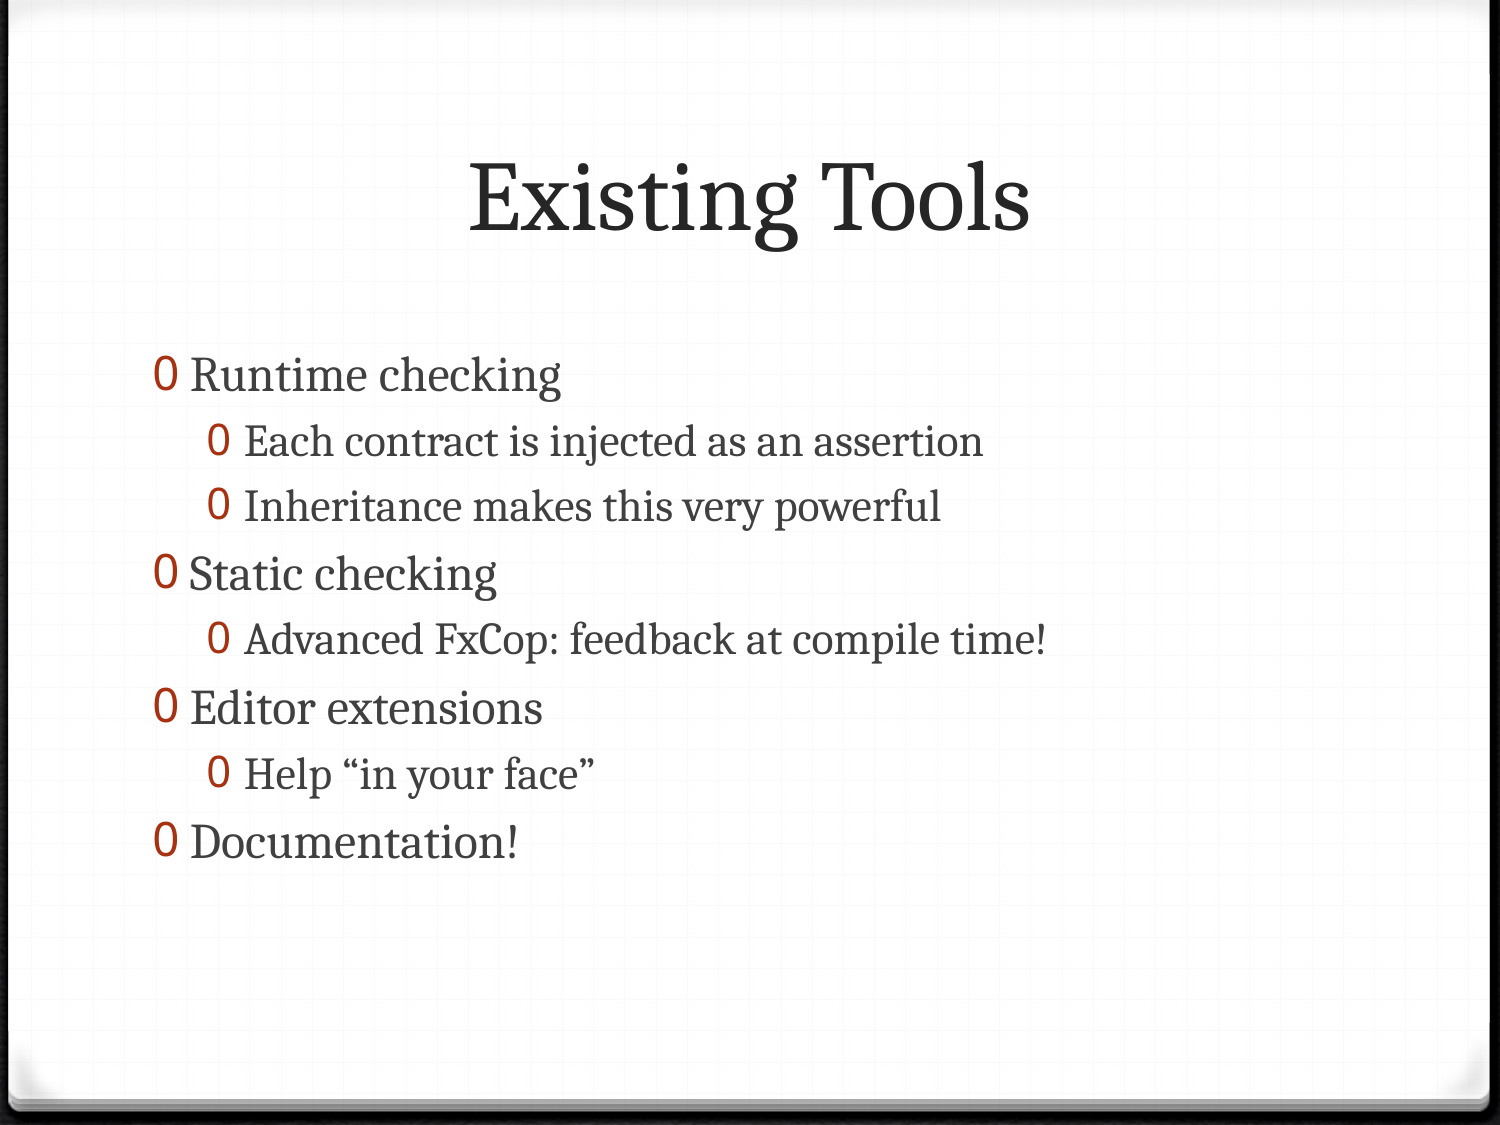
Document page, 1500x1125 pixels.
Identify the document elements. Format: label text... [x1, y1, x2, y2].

picture [0, 0, 1500, 1125]
list Runtime checking Each contract is injected as an assertion Inheritance makes this very powerful Static checking Advanced FxCop: feedback at compile time! Editor extensions Help “in your face” Documentation! [137, 334, 1363, 983]
title Existing Tools [90, 71, 1410, 309]
